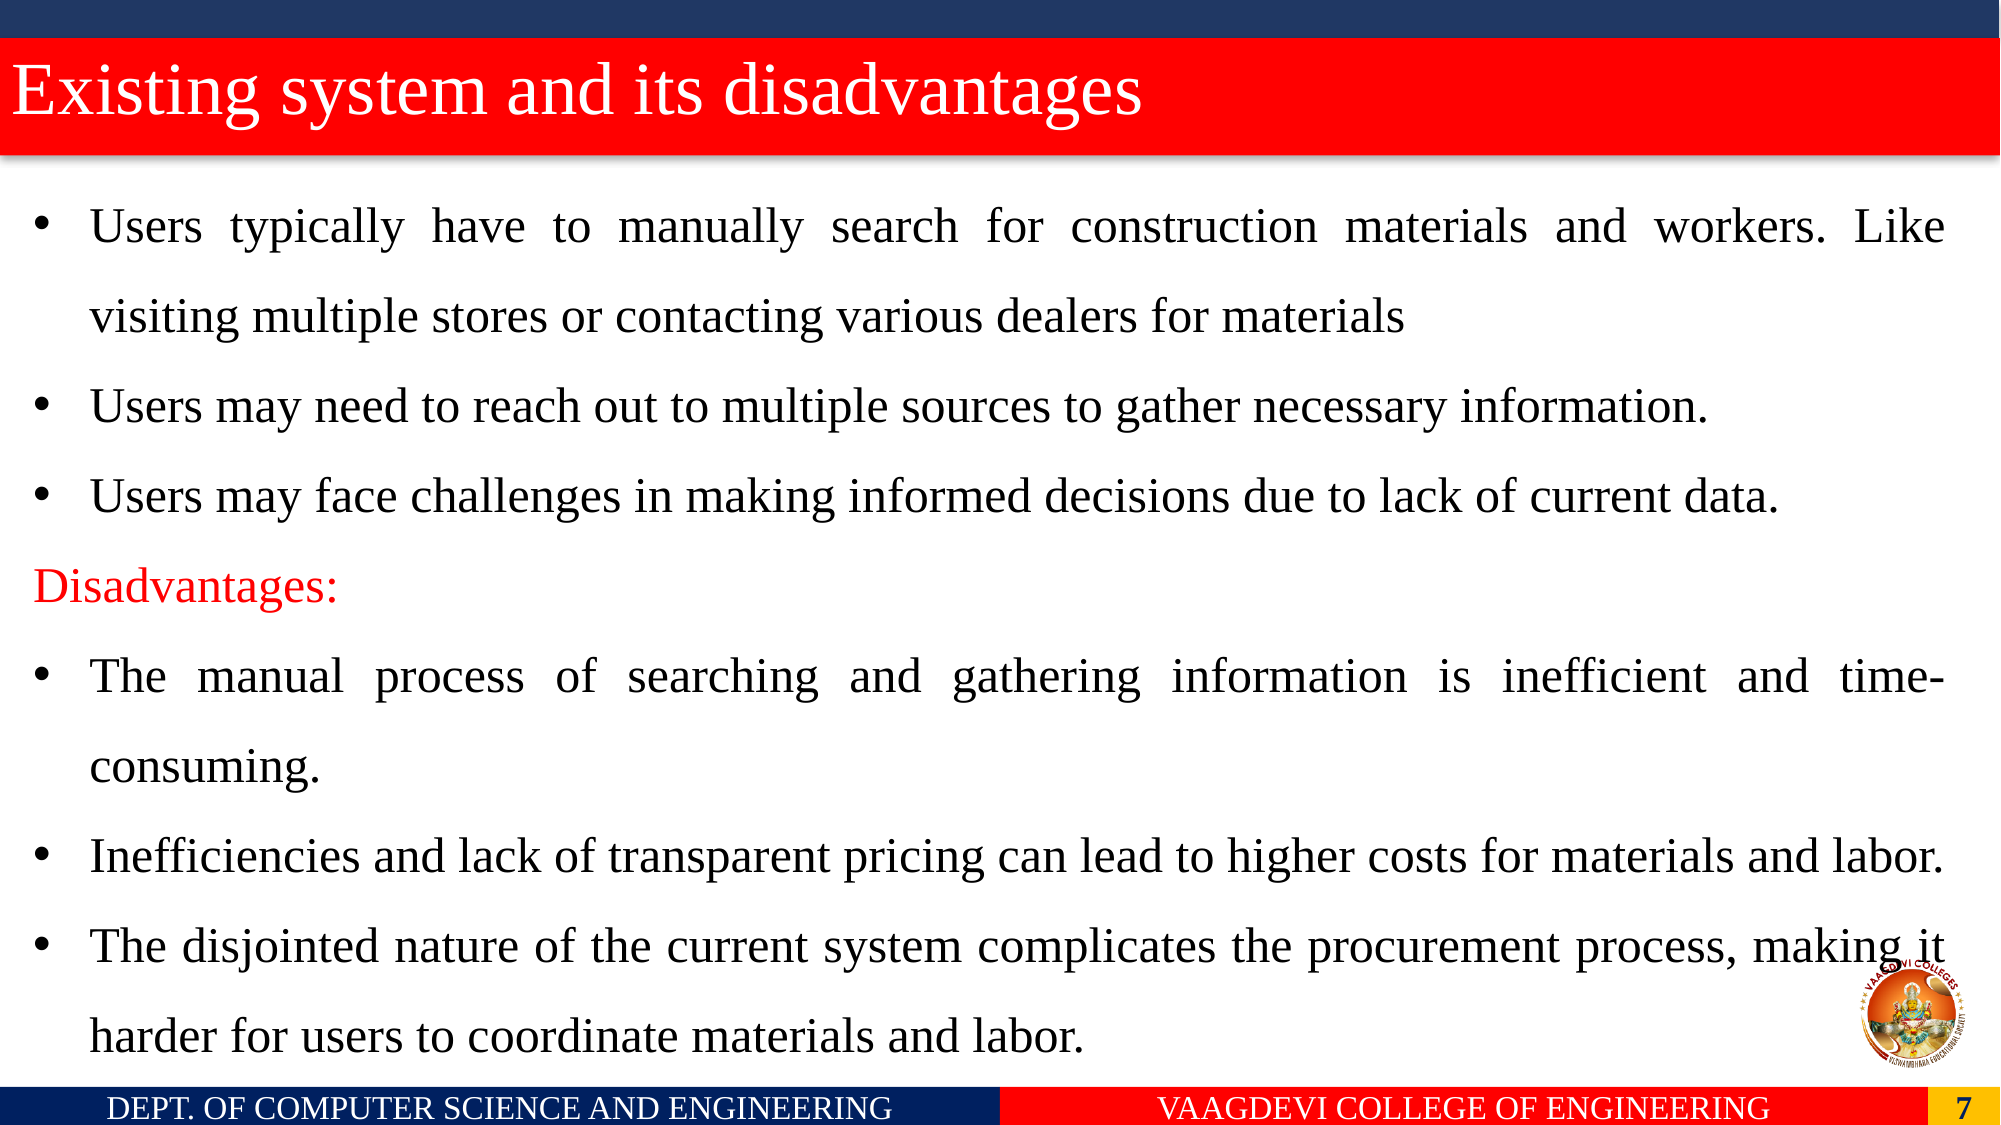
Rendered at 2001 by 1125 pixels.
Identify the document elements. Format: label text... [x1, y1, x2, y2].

text_box Users typically have to manually search for construction materials and workers. Like visiting multiple stores or contacting various dealers for materials Users may need to reach out to multiple sources to gather necessary information. Users may face challenges in making informed decisions due to lack of current data. Disadvantages: The manual process of searching and gathering information is inefficient and time-consuming. Inefficiencies and lack of transparent pricing can lead to higher costs for materials and labor. The disjointed nature of the current system complicates the procurement process, making it harder for users to coordinate materials and labor. [18, 155, 1963, 1071]
title Existing system and its disadvantages [0, 38, 2000, 156]
picture [1859, 950, 1968, 1076]
